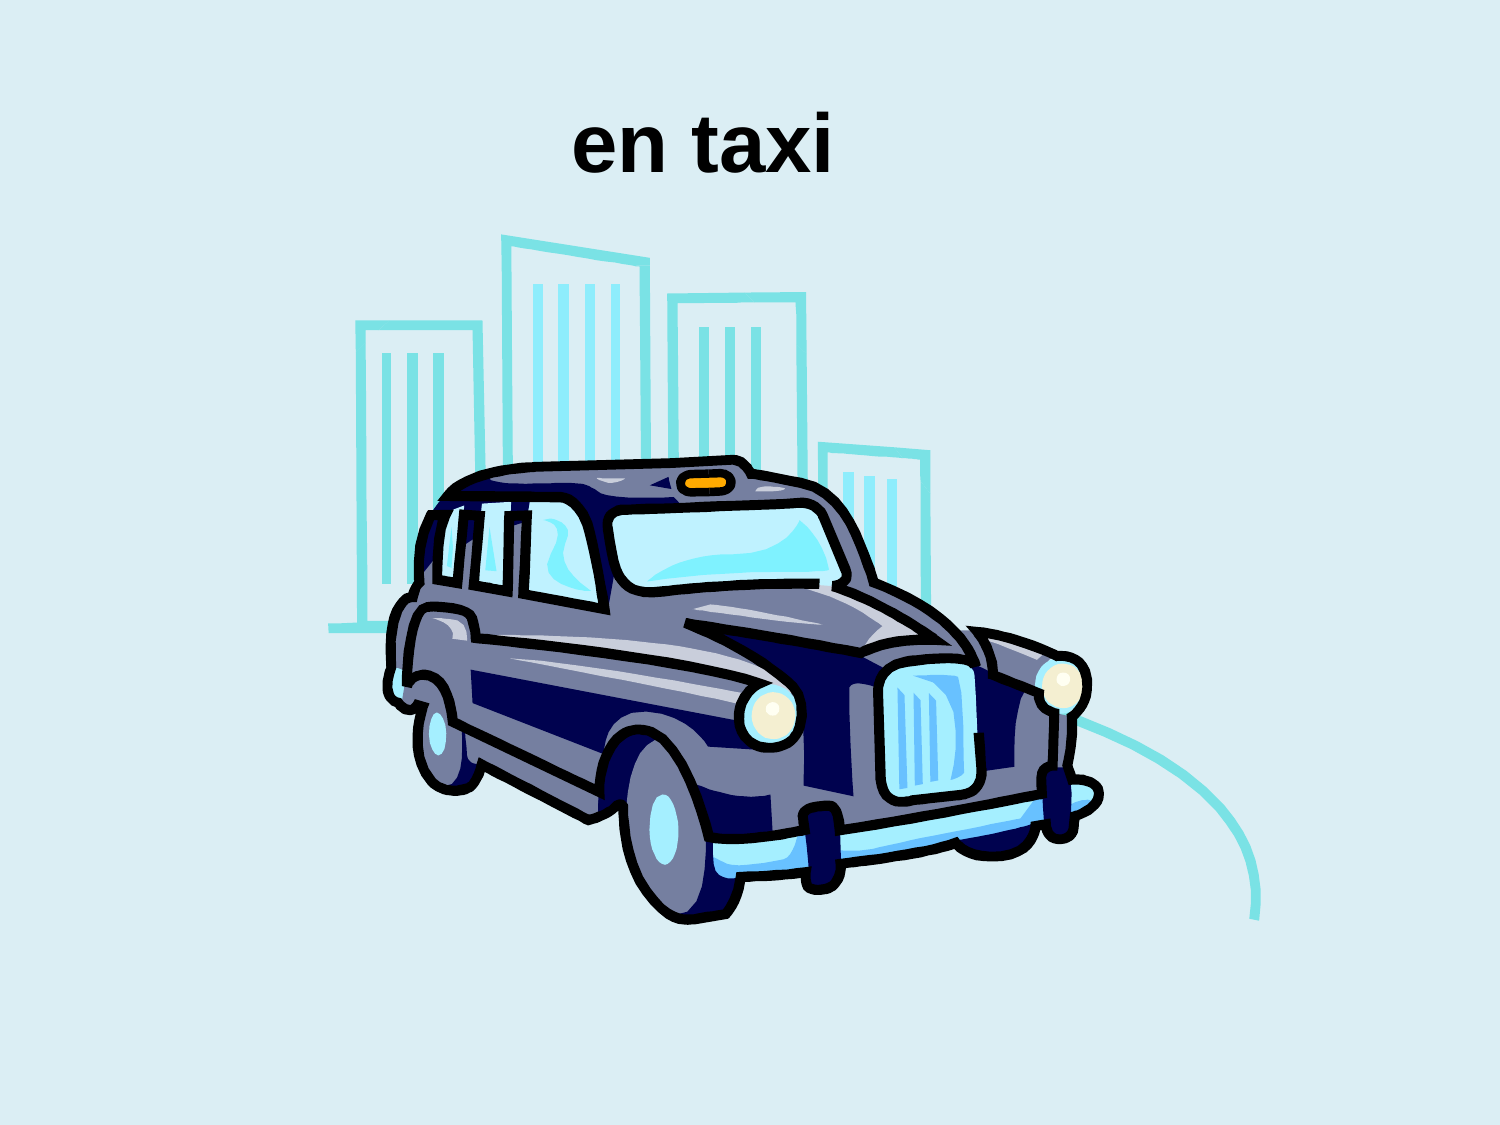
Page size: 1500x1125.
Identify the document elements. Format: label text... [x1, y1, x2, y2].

picture [327, 234, 1266, 927]
text_box en taxi [292, 82, 1114, 197]
